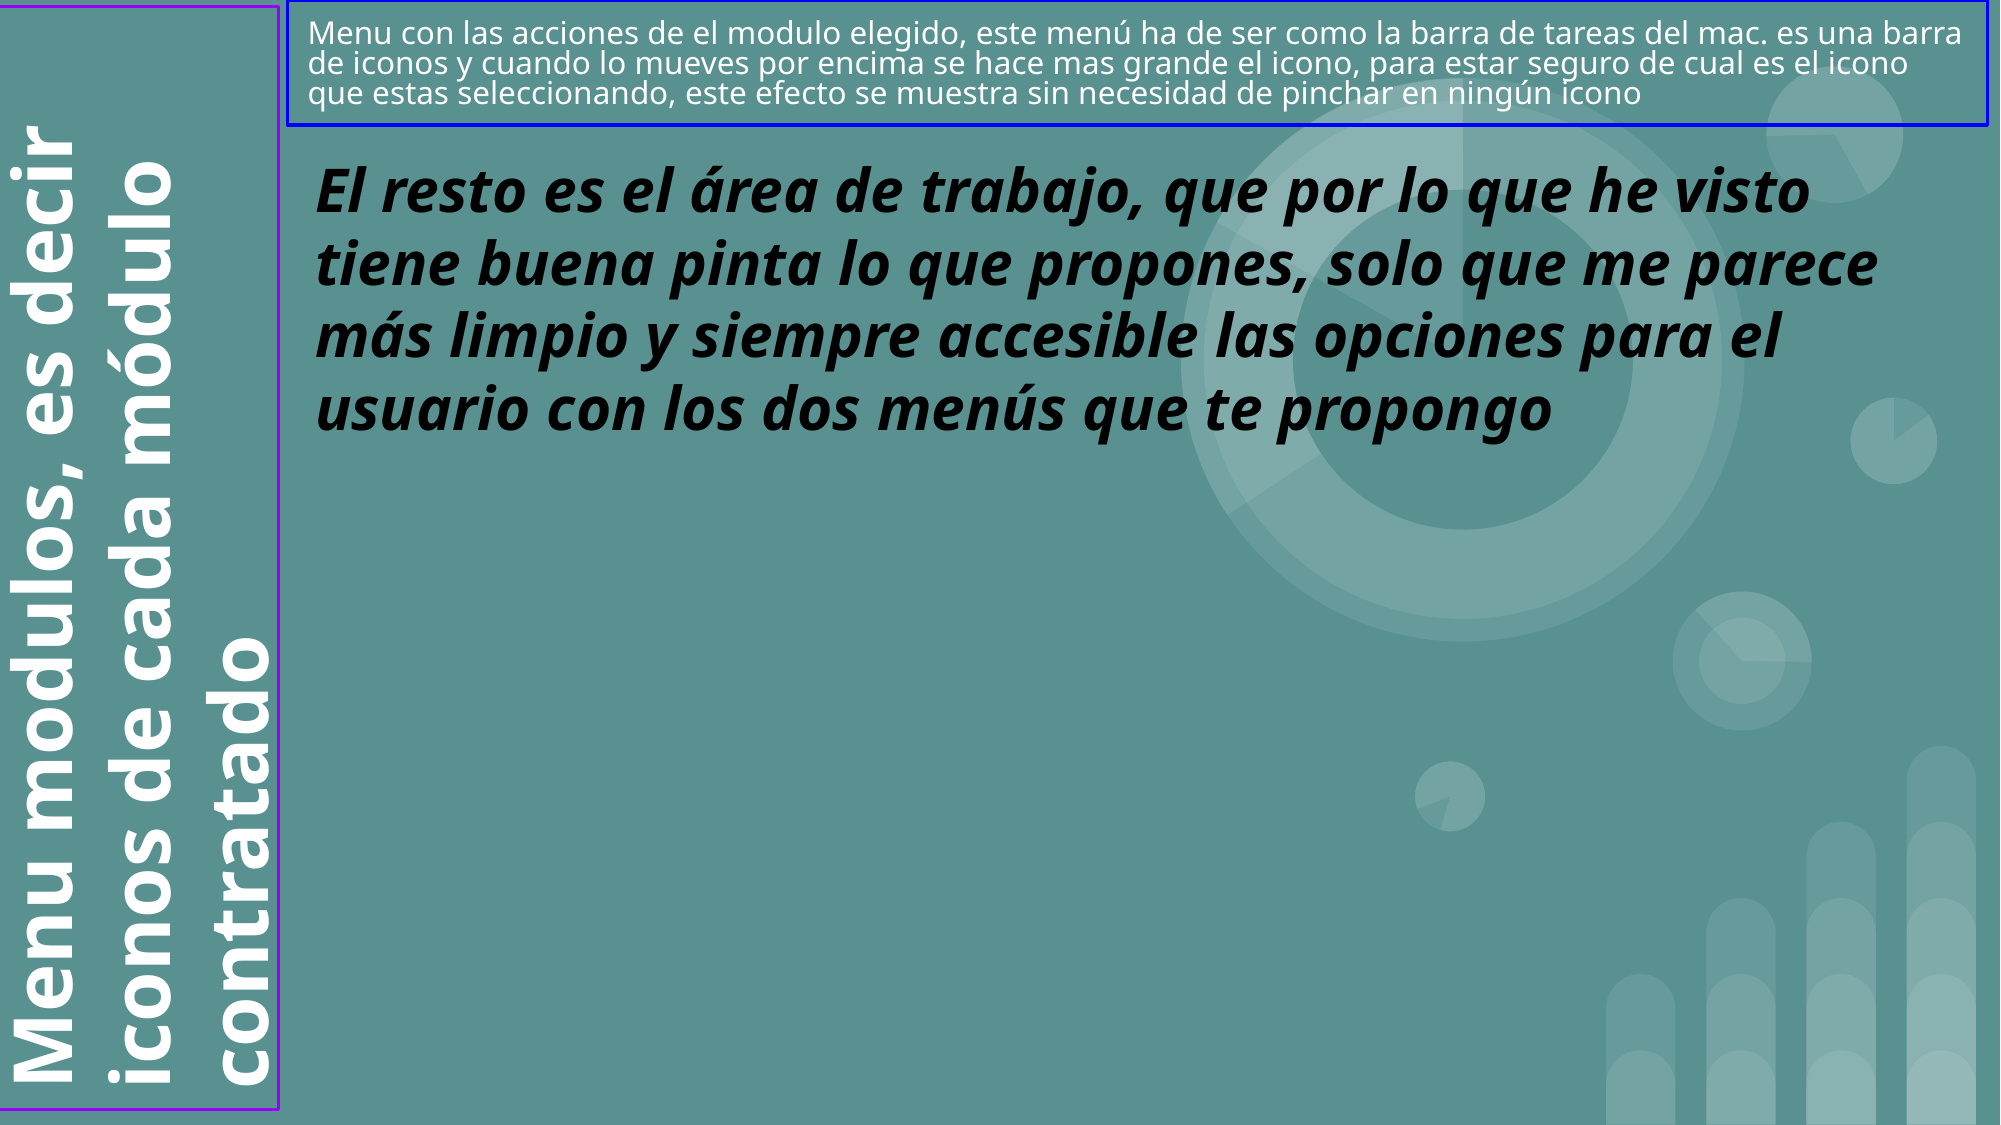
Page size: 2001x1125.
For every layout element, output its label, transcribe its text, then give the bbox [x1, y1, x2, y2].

subtitle Menu con las acciones de el modulo elegido, este menú ha de ser como la barra de tareas del mac. es una barra de iconos y cuando lo mueves por encima se hace mas grande el icono, para estar seguro de cual es el icono que estas seleccionando, este efecto se muestra sin necesidad de pinchar en ningún icono [287, 0, 1988, 125]
title Menu modulos, es decir iconos de cada módulo contratado [0, 6, 279, 1110]
text_box El resto es el área de trabajo, que por lo que he visto tiene buena pinta lo que propones, solo que me parece más limpio y siempre accesible las opciones para el usuario con los dos menús que te propongo [299, 137, 1963, 475]
